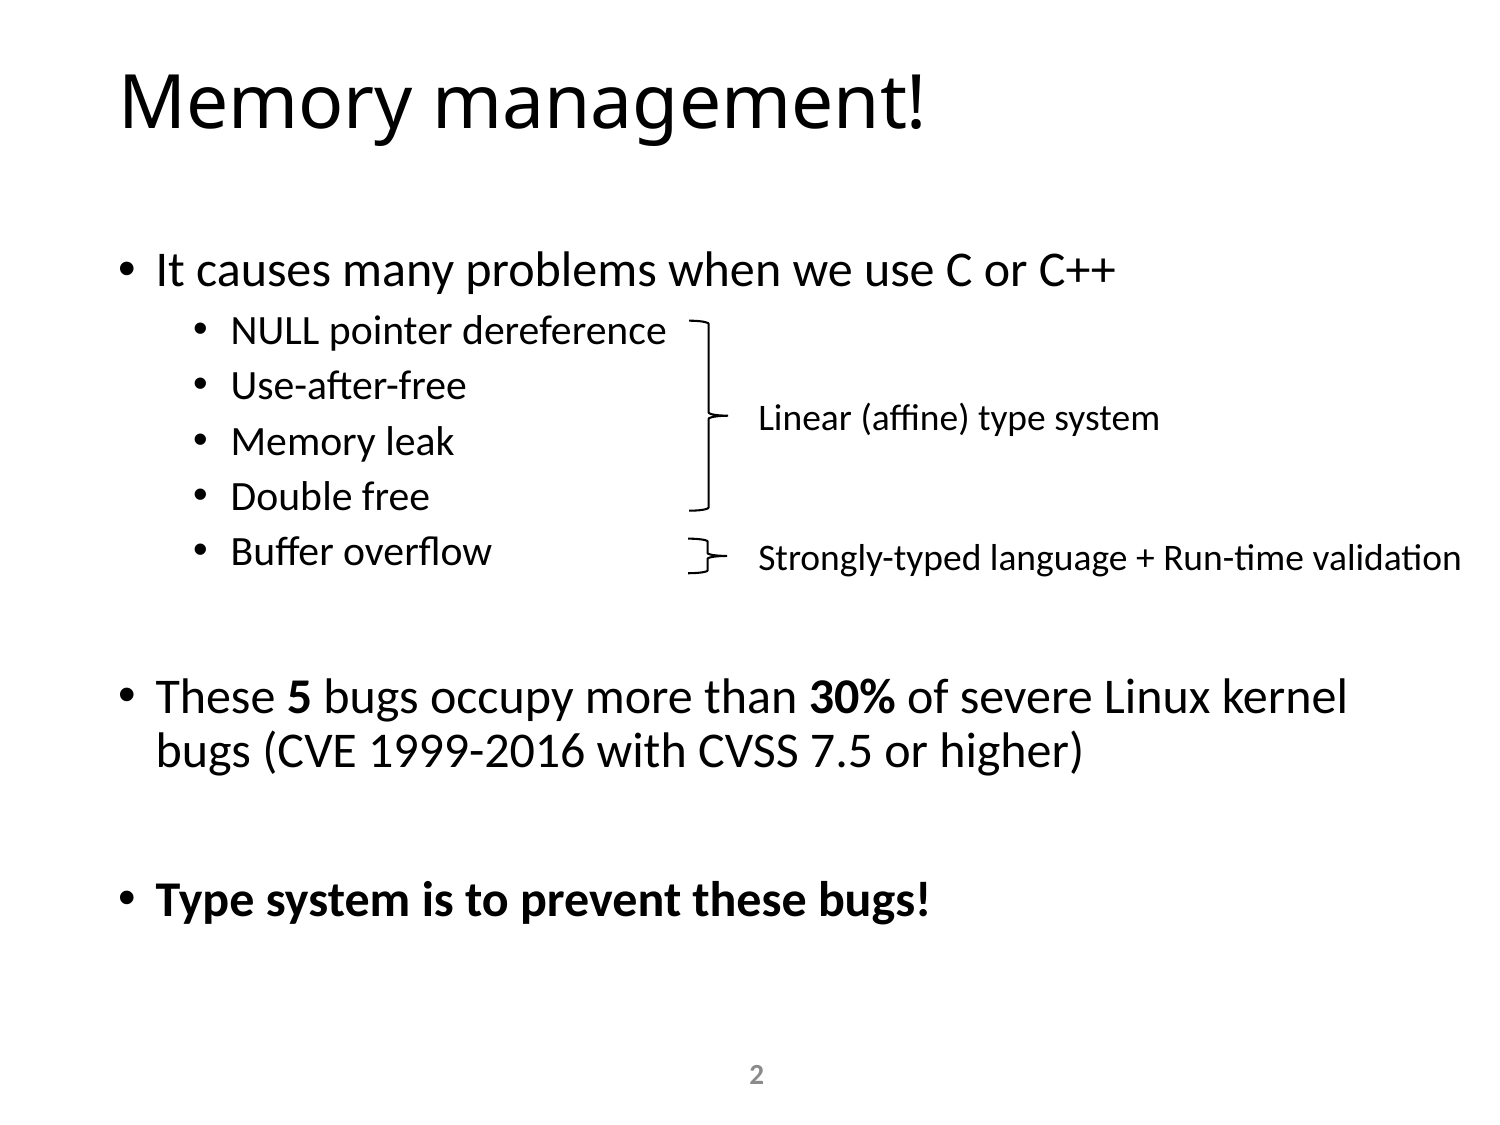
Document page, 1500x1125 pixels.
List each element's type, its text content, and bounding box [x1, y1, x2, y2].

list It causes many problems when we use C or C++ NULL pointer dereference Use-after-free Memory leak Double free Buffer overflow These 5 bugs occupy more than 30% of severe Linux kernel bugs (CVE 1999-2016 with CVSS 7.5 or higher) Type system is to prevent these bugs! [103, 236, 1446, 998]
text_box [689, 320, 729, 512]
text_box Strongly-typed language + Run-time validation [743, 525, 1500, 586]
text_box [688, 538, 728, 574]
text_box Linear (affine) type system [743, 385, 1500, 446]
slide_number 2 [588, 1042, 926, 1103]
title Memory management! [103, 40, 1397, 167]
